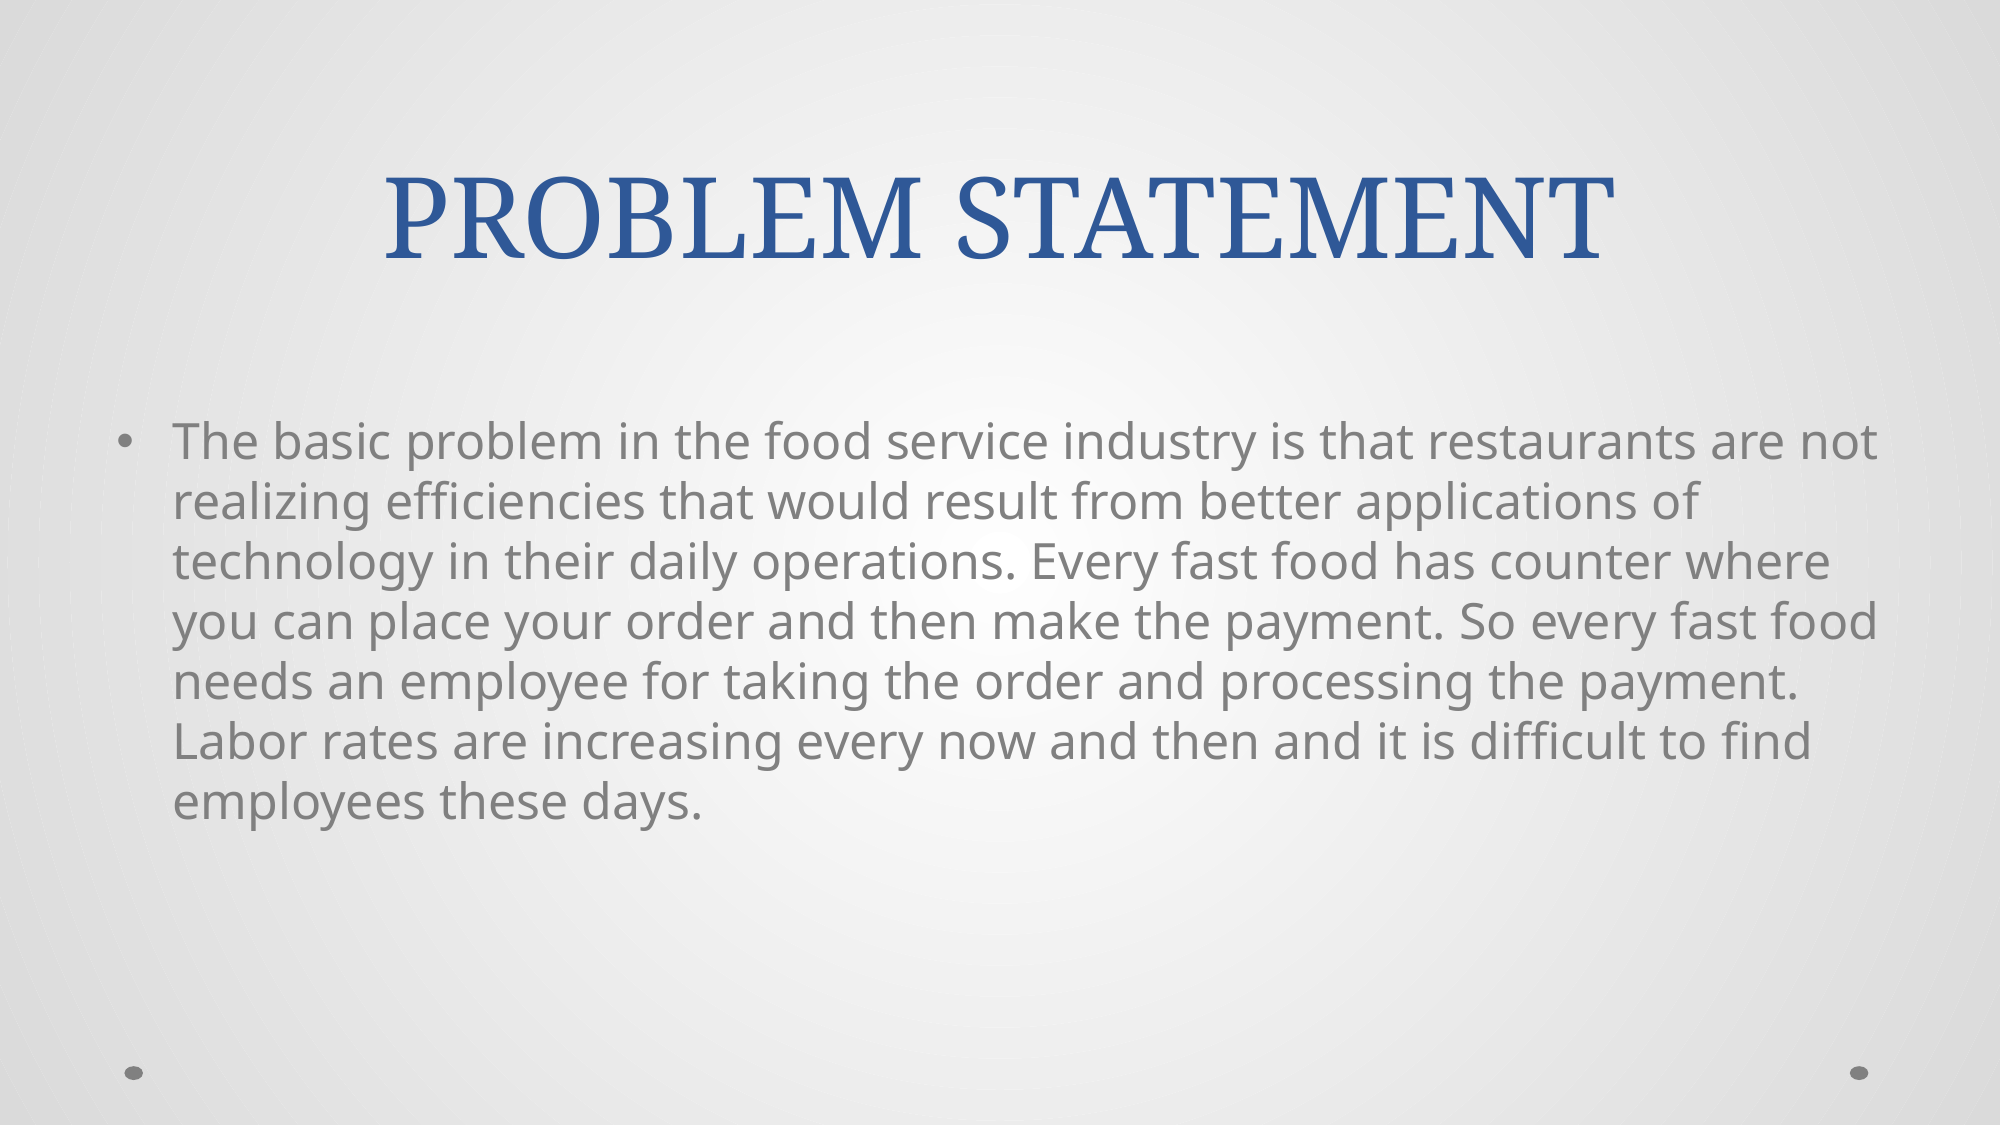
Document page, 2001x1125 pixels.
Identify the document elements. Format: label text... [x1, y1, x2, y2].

list The basic problem in the food service industry is that restaurants are not realizing efficiencies that would result from better applications of technology in their daily operations. Every fast food has counter where you can place your order and then make the payment. So every fast food needs an employee for taking the order and processing the payment. Labor rates are increasing every now and then and it is difficult to find employees these days. [101, 402, 1902, 929]
title PROBLEM STATEMENT [99, 25, 1900, 289]
